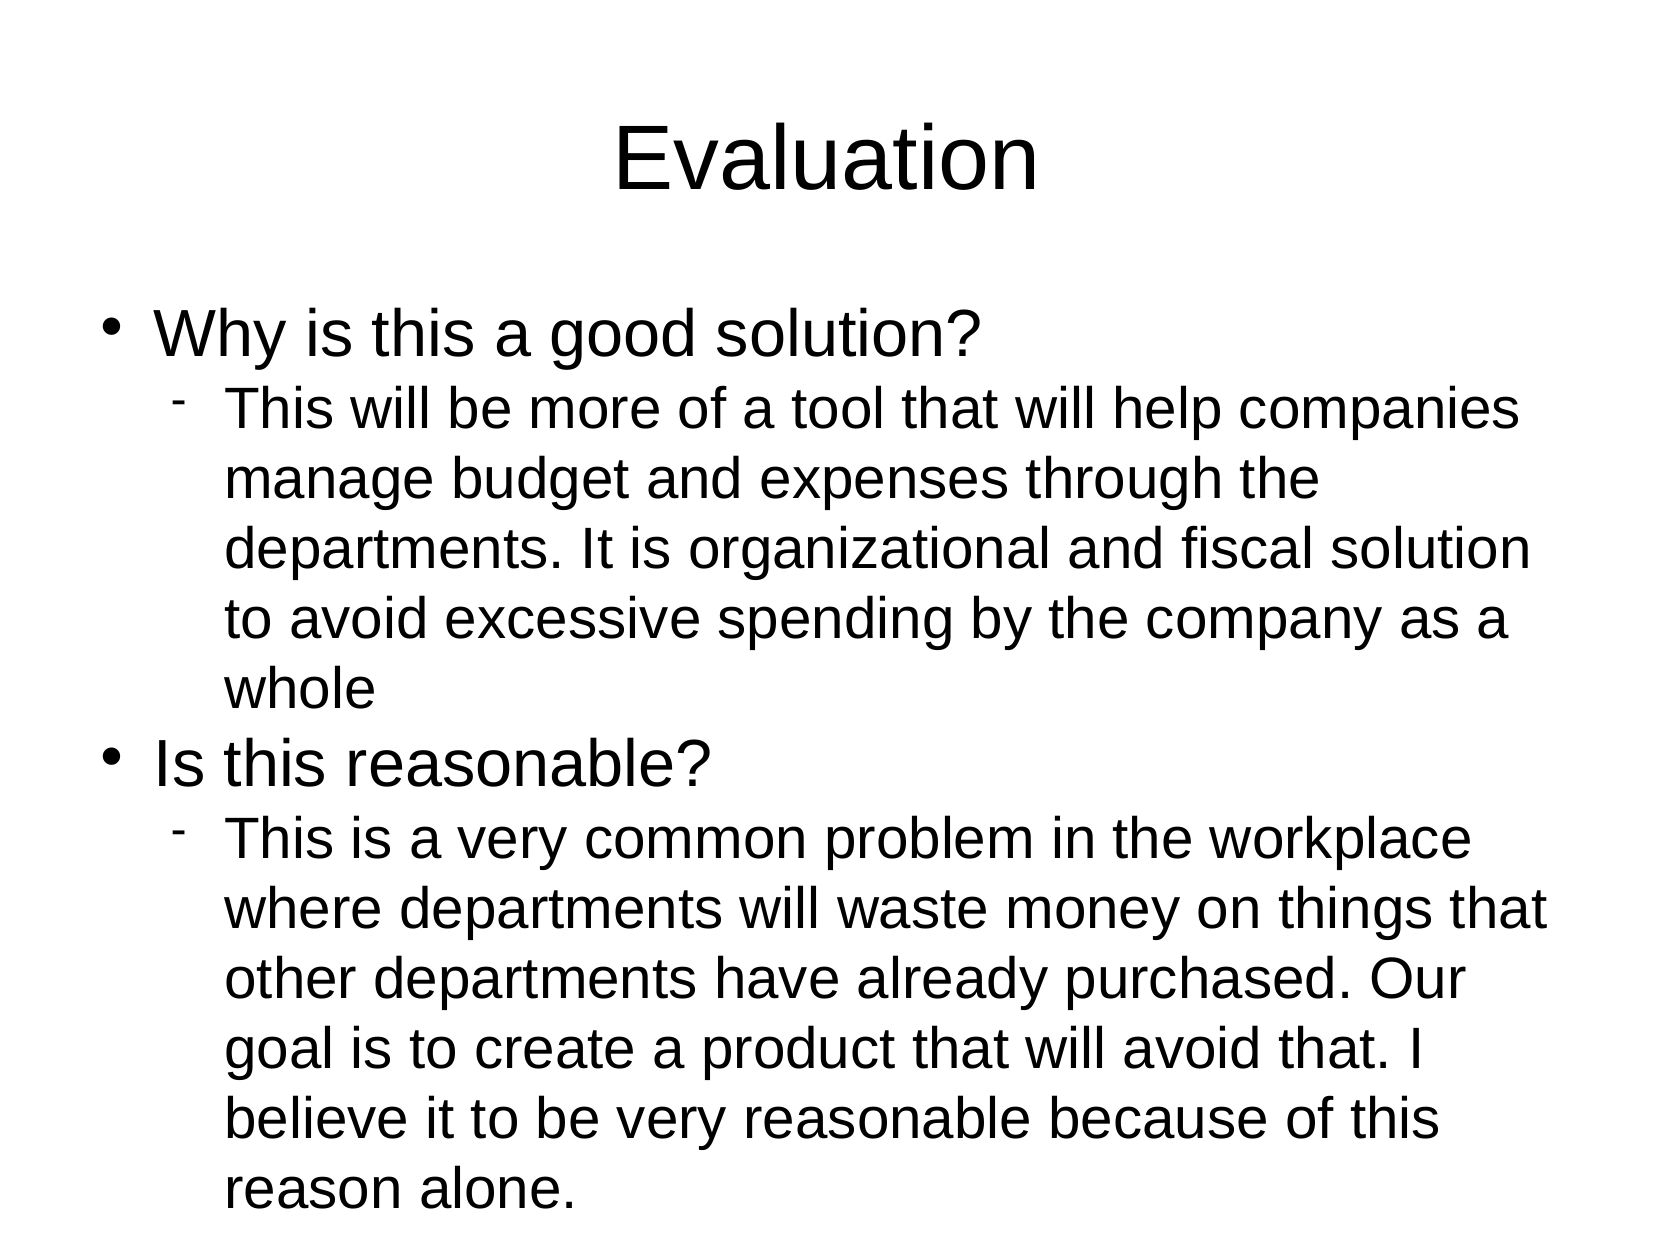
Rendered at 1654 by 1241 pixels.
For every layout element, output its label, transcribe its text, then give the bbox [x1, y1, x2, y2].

text_box Evaluation [82, 49, 1571, 257]
text_box Why is this a good solution? This will be more of a tool that will help companies manage budget and expenses through the departments. It is organizational and fiscal solution to avoid excessive spending by the company as a whole Is this reasonable? This is a very common problem in the workplace where departments will waste money on things that other departments have already purchased. Our goal is to create a product that will avoid that. I believe it to be very reasonable because of this reason alone. [82, 290, 1571, 1010]
